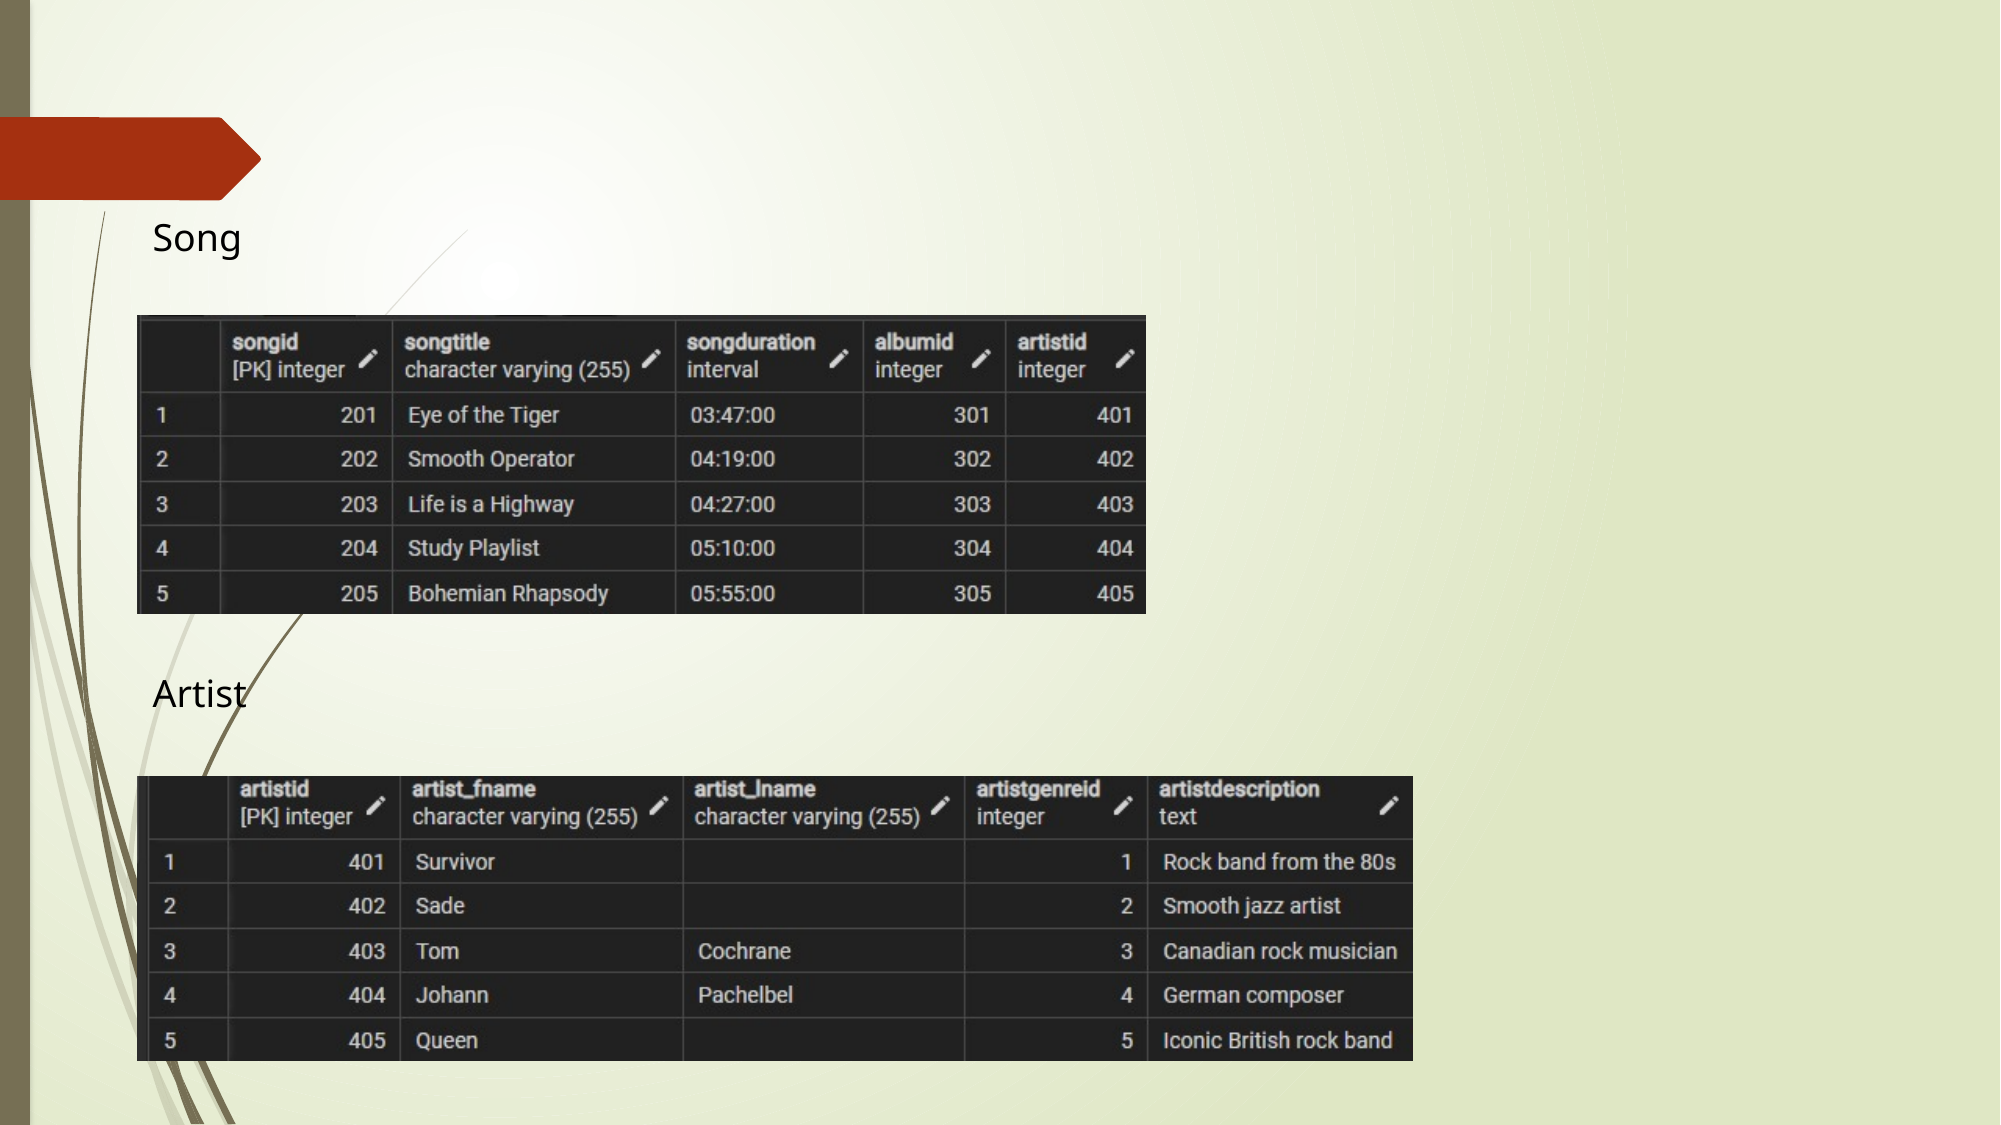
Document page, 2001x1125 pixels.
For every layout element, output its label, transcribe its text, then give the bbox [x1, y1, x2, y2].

text_box Song [137, 206, 799, 267]
picture [137, 775, 1414, 1061]
text_box Artist [137, 662, 799, 722]
picture [137, 315, 1146, 615]
